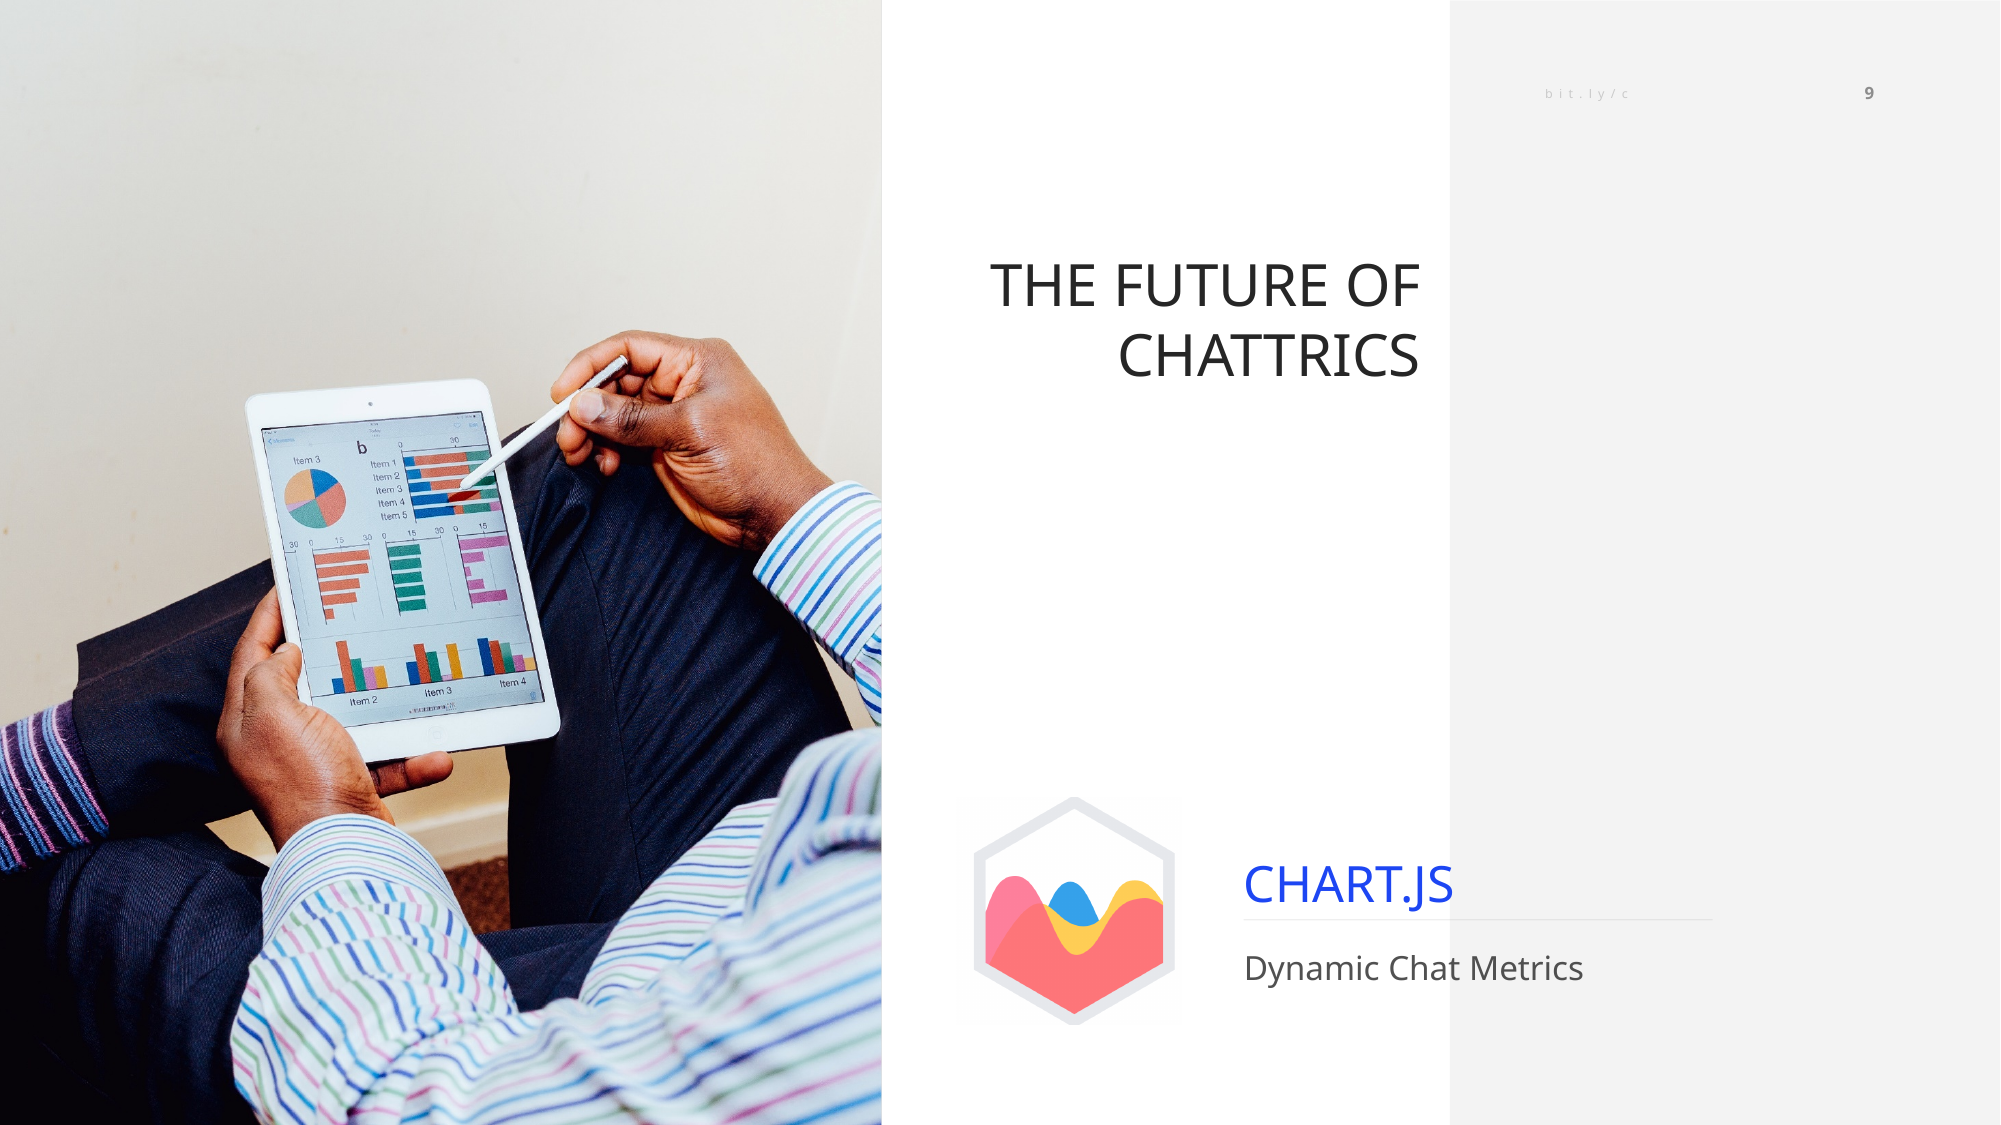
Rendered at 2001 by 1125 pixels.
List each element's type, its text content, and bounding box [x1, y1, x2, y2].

list CHART.JS [1243, 825, 1719, 873]
list Dynamic Chat Metrics [1243, 929, 1719, 991]
slide_number 9 [1789, 75, 1874, 113]
list THE FUTURE OF CHATTRICS [956, 248, 1422, 849]
picture [0, 0, 882, 1125]
picture [955, 797, 1182, 1025]
